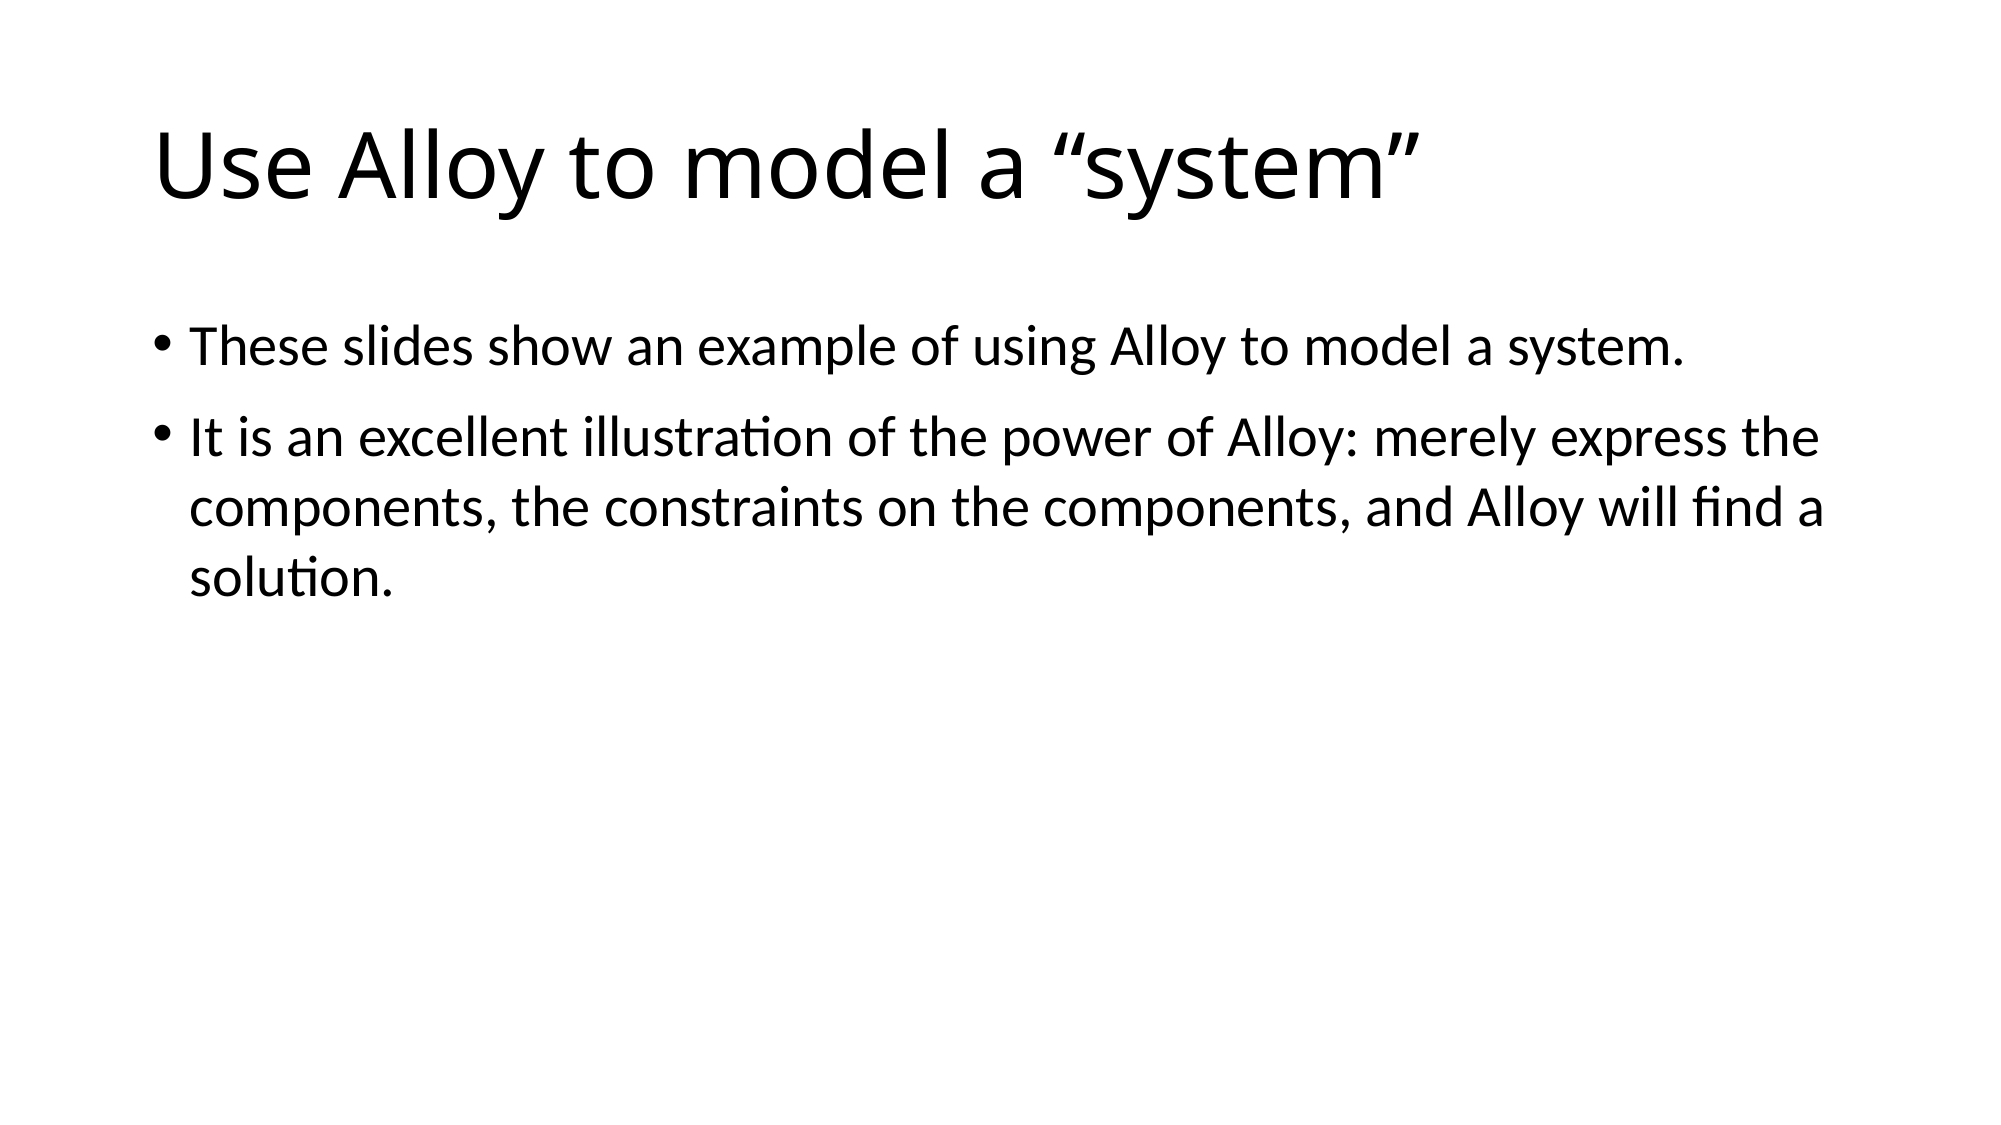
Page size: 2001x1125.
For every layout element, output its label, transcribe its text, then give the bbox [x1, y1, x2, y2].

list These slides show an example of using Alloy to model a system. It is an excellent illustration of the power of Alloy: merely express the components, the constraints on the components, and Alloy will find a solution. [137, 299, 1863, 1014]
title Use Alloy to model a “system” [137, 59, 1863, 278]
